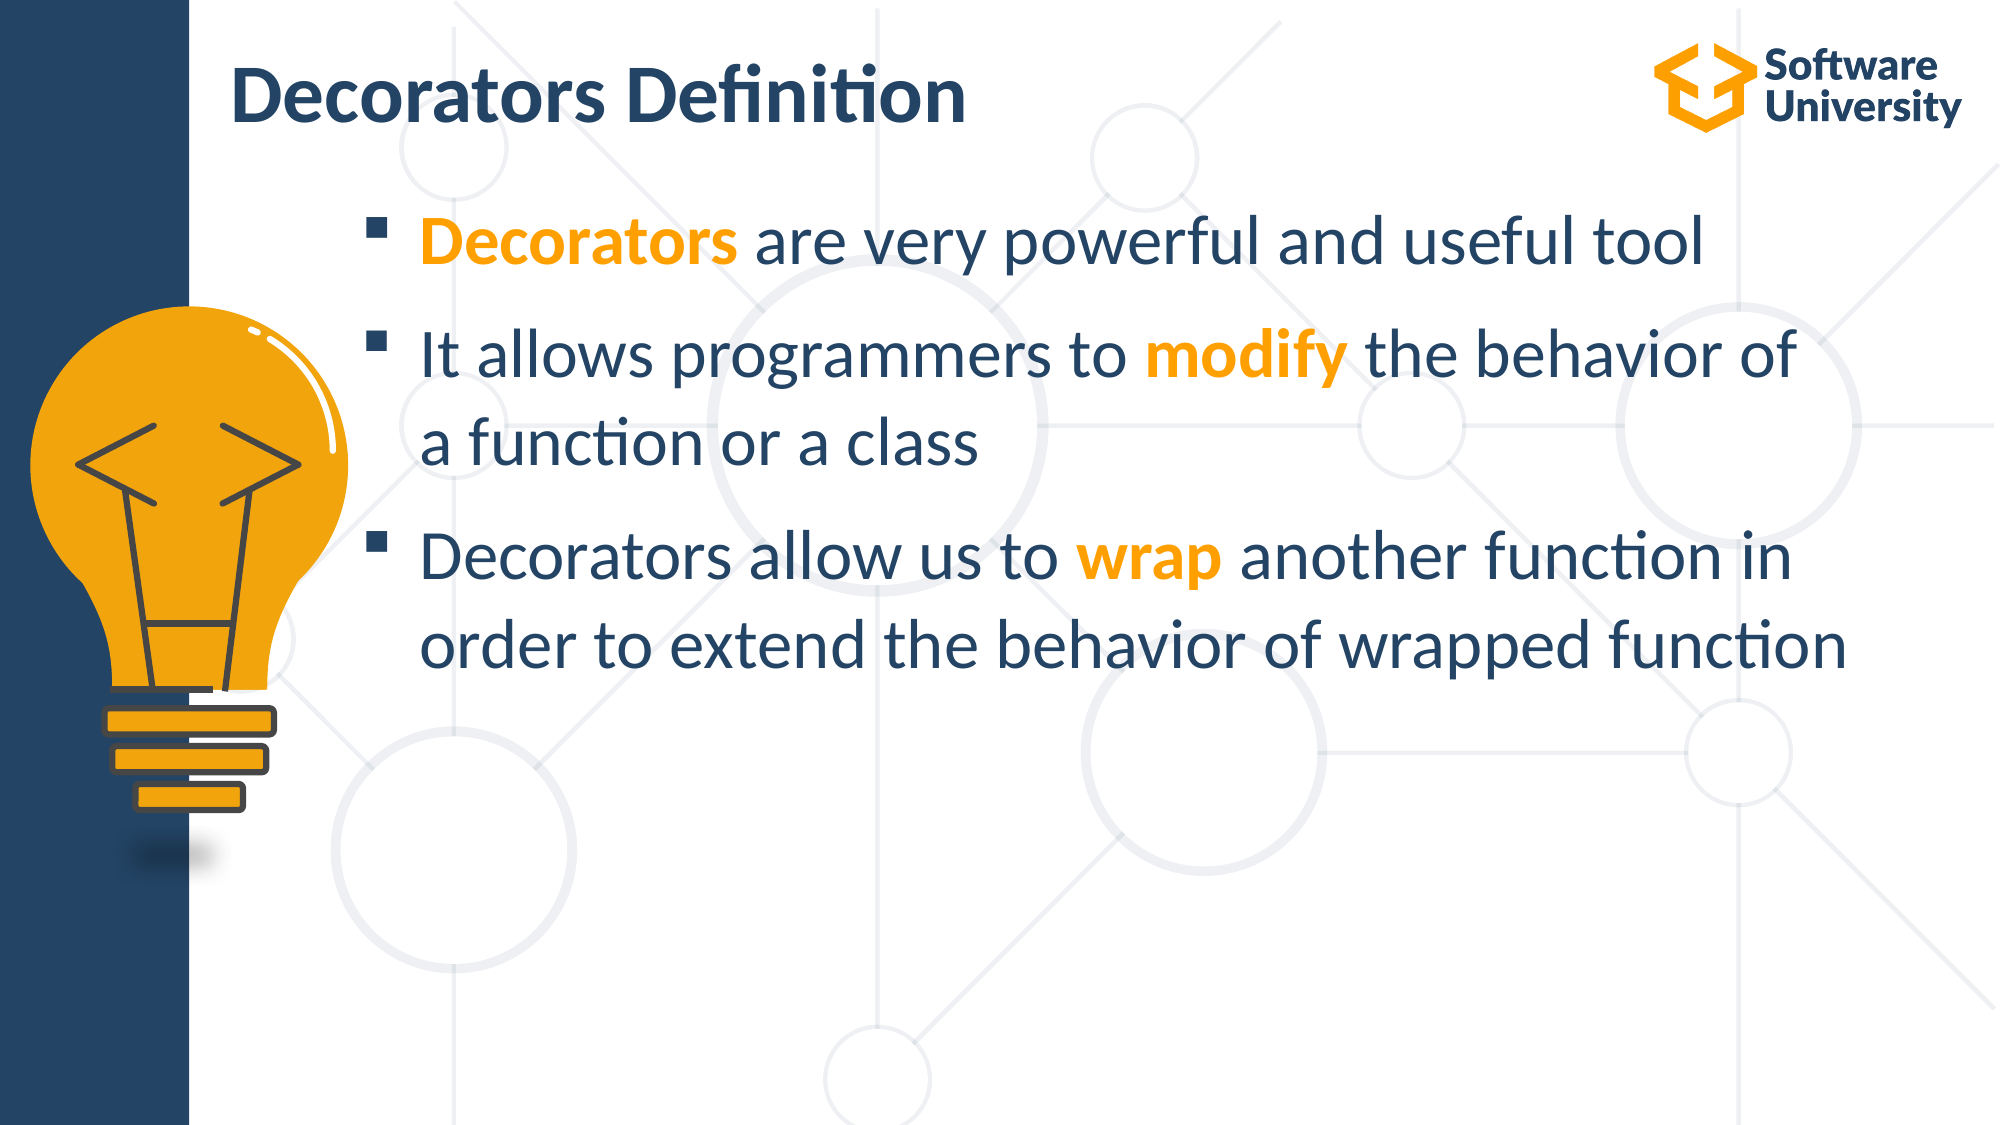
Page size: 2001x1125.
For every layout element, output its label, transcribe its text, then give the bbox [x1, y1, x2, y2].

picture [1641, 31, 1973, 145]
title Decorators Definition [212, 16, 1628, 162]
list Decorators are very powerful and useful tool It allows programmers to modify the behavior of a function or a class Decorators allow us to wrap another function in order to extend the behavior of wrapped function [342, 183, 1968, 1094]
